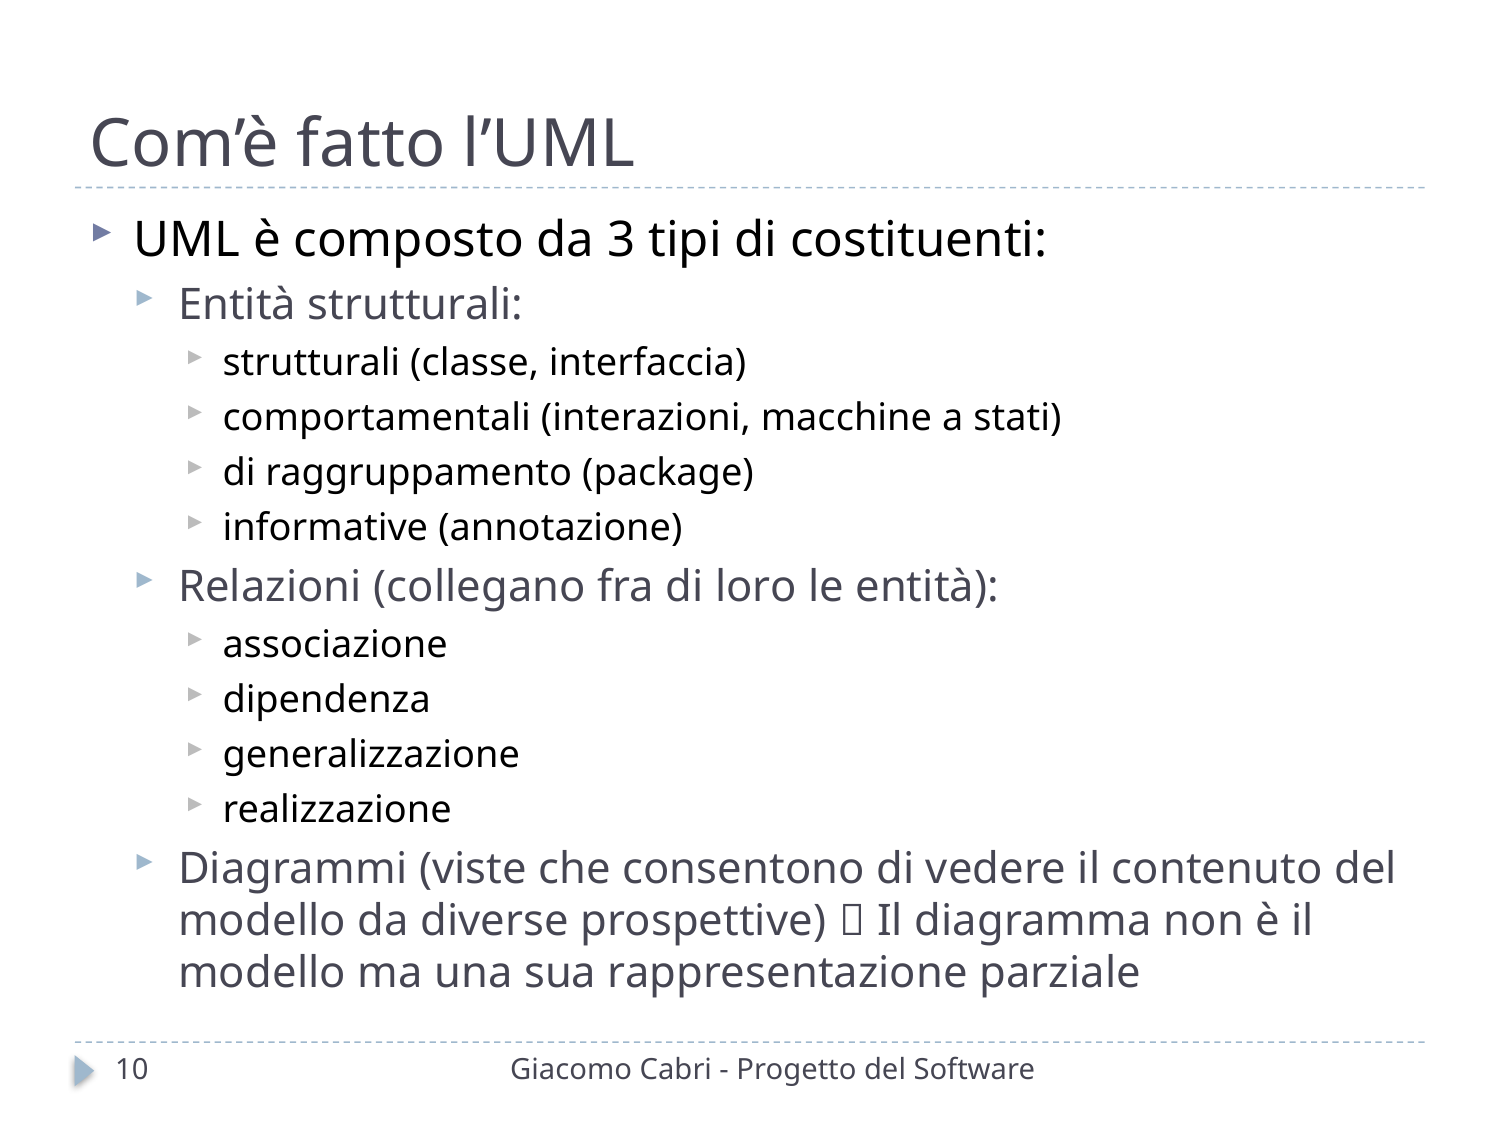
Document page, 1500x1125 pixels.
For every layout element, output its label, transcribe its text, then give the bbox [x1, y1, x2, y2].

footer Giacomo Cabri - Progetto del Software [475, 1042, 1051, 1103]
title Com’è fatto l’UML [75, 24, 1425, 188]
list UML è composto da 3 tipi di costituenti: Entità strutturali: strutturali (classe, interfaccia) comportamentali (interazioni, macchine a stati) di raggruppamento (package) informative (annotazione) Relazioni (collegano fra di loro le entità): associazione dipendenza generalizzazione realizzazione Diagrammi (viste che consentono di vedere il contenuto del modello da diverse prospettive)  Il diagramma non è il modello ma una sua rappresentazione parziale [75, 200, 1425, 1010]
slide_number 10 [100, 1042, 426, 1103]
